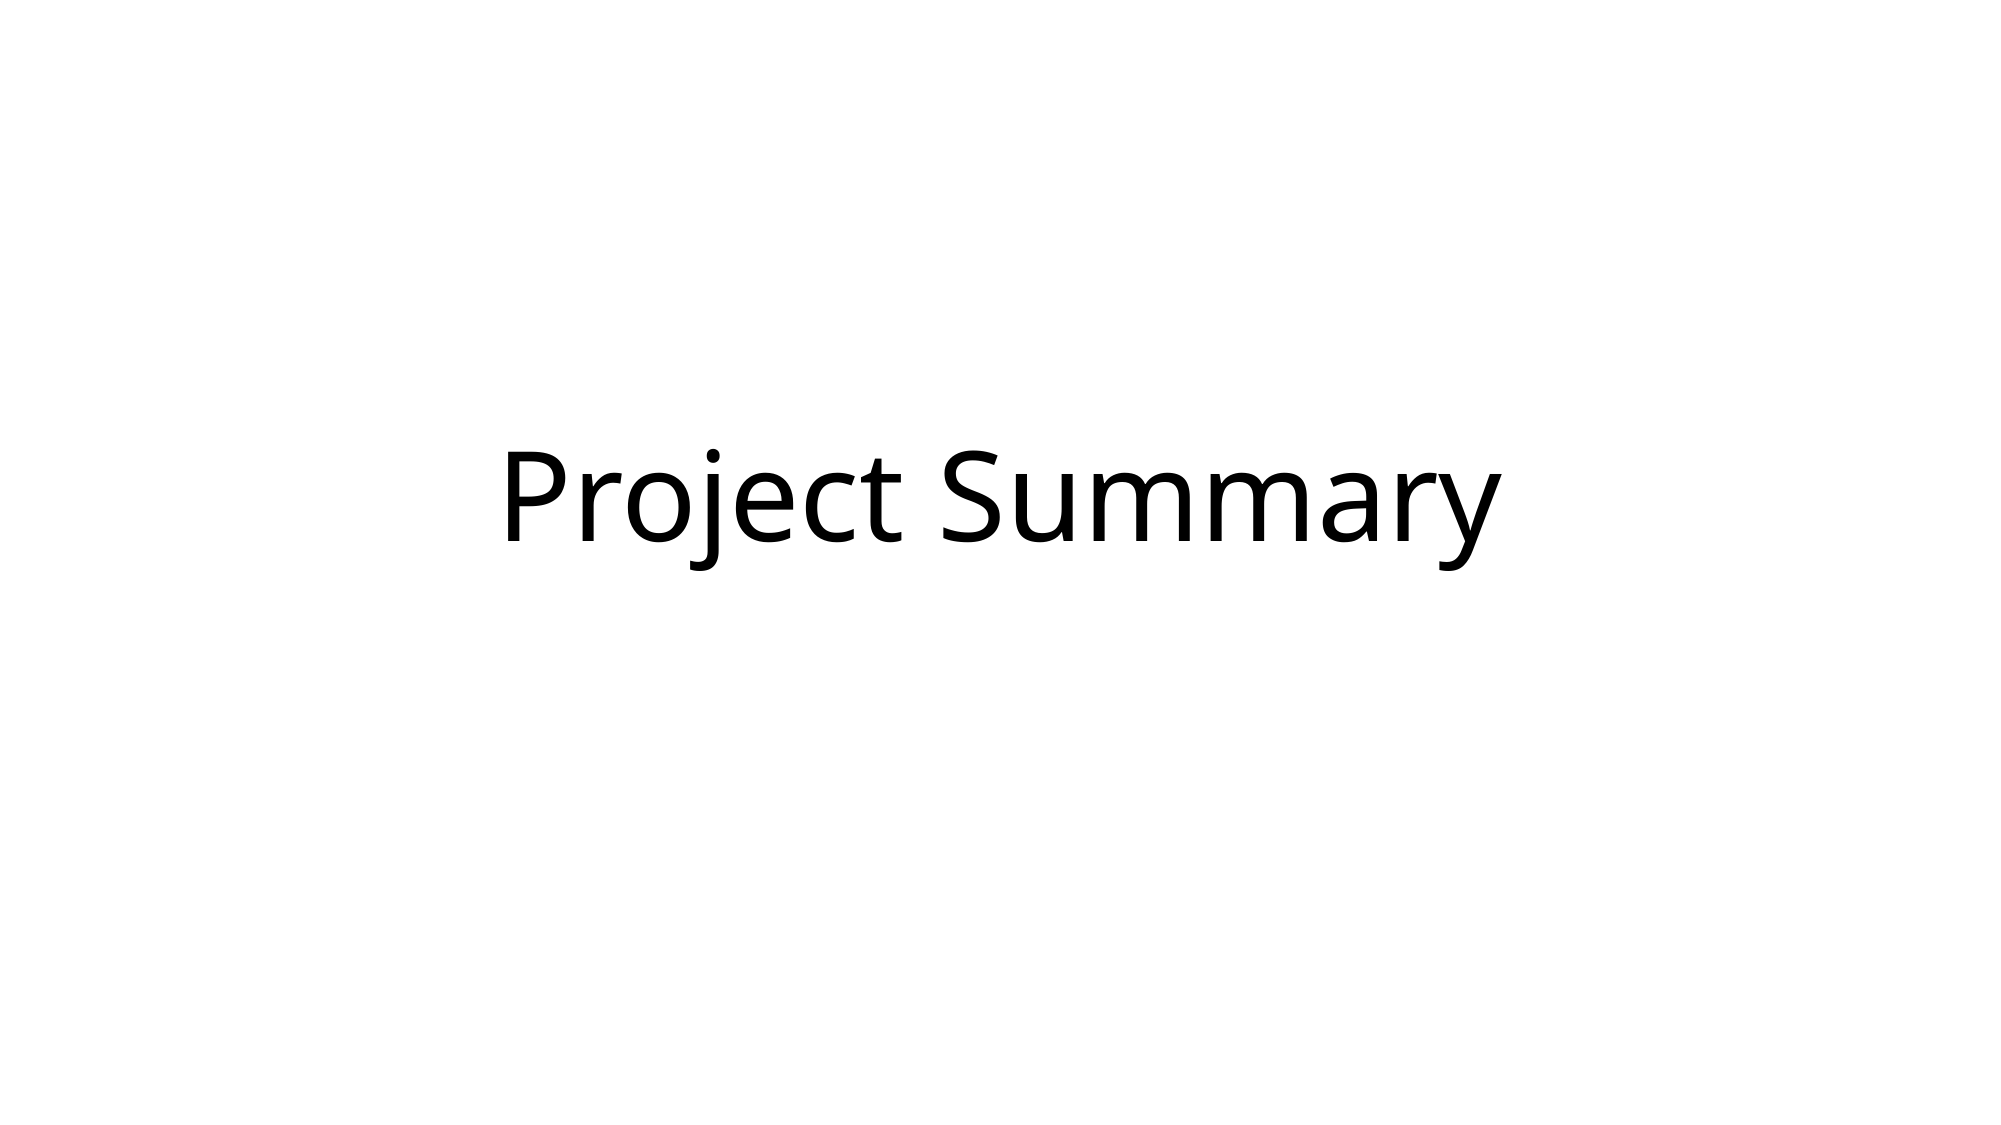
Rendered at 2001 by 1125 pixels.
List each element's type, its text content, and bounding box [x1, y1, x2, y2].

title Project Summary [249, 184, 1750, 576]
